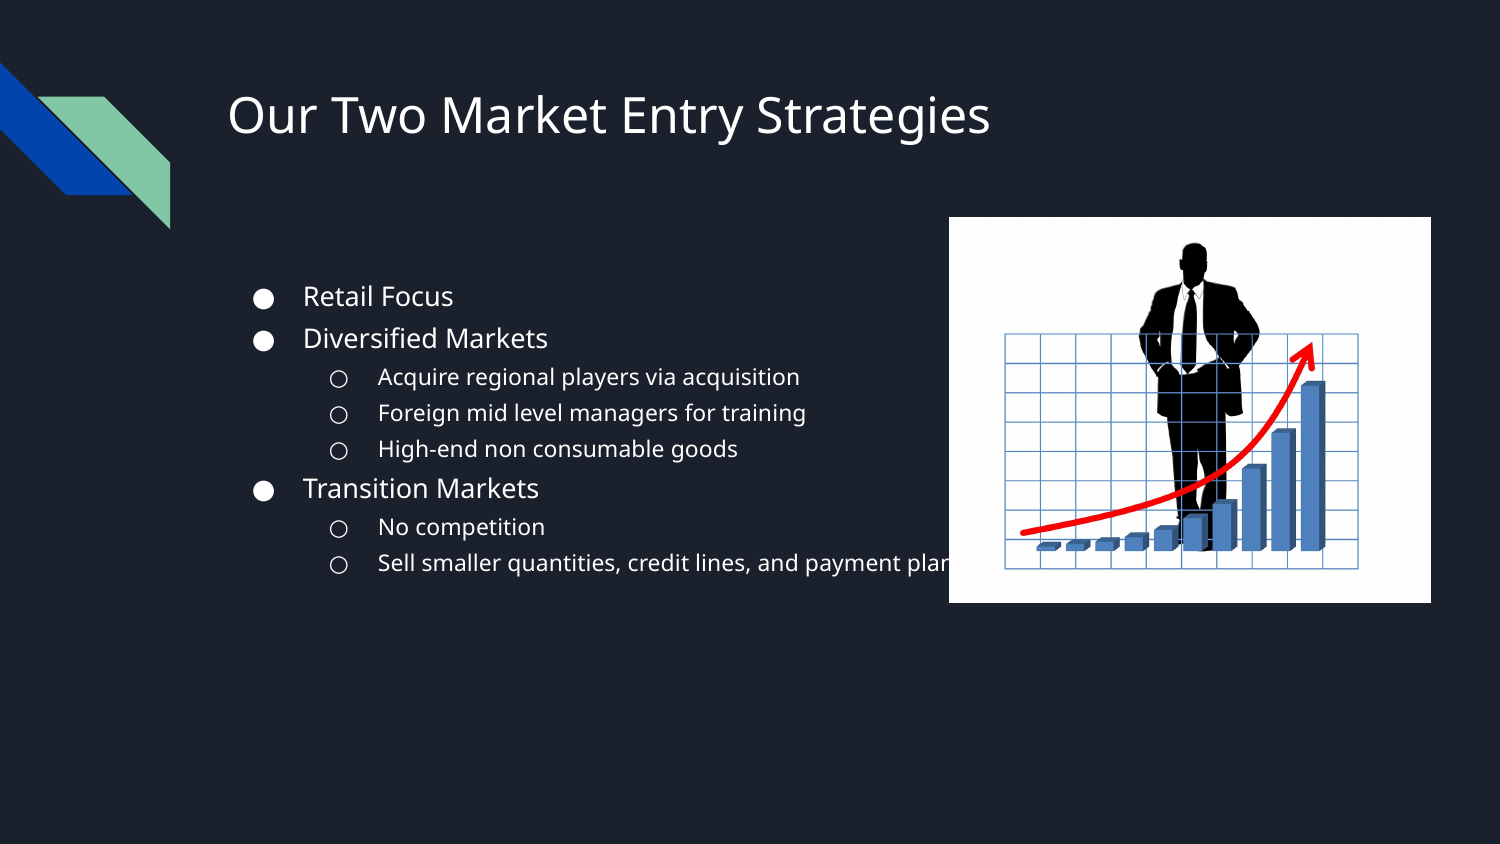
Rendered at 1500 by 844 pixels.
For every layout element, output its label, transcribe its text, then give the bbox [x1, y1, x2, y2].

title Our Two Market Entry Strategies [212, 64, 1368, 215]
list Retail Focus Diversified Markets Acquire regional players via acquisition Foreign mid level managers for training High-end non consumable goods Transition Markets No competition Sell smaller quantities, credit lines, and payment plans [212, 257, 1368, 735]
picture [949, 217, 1431, 603]
